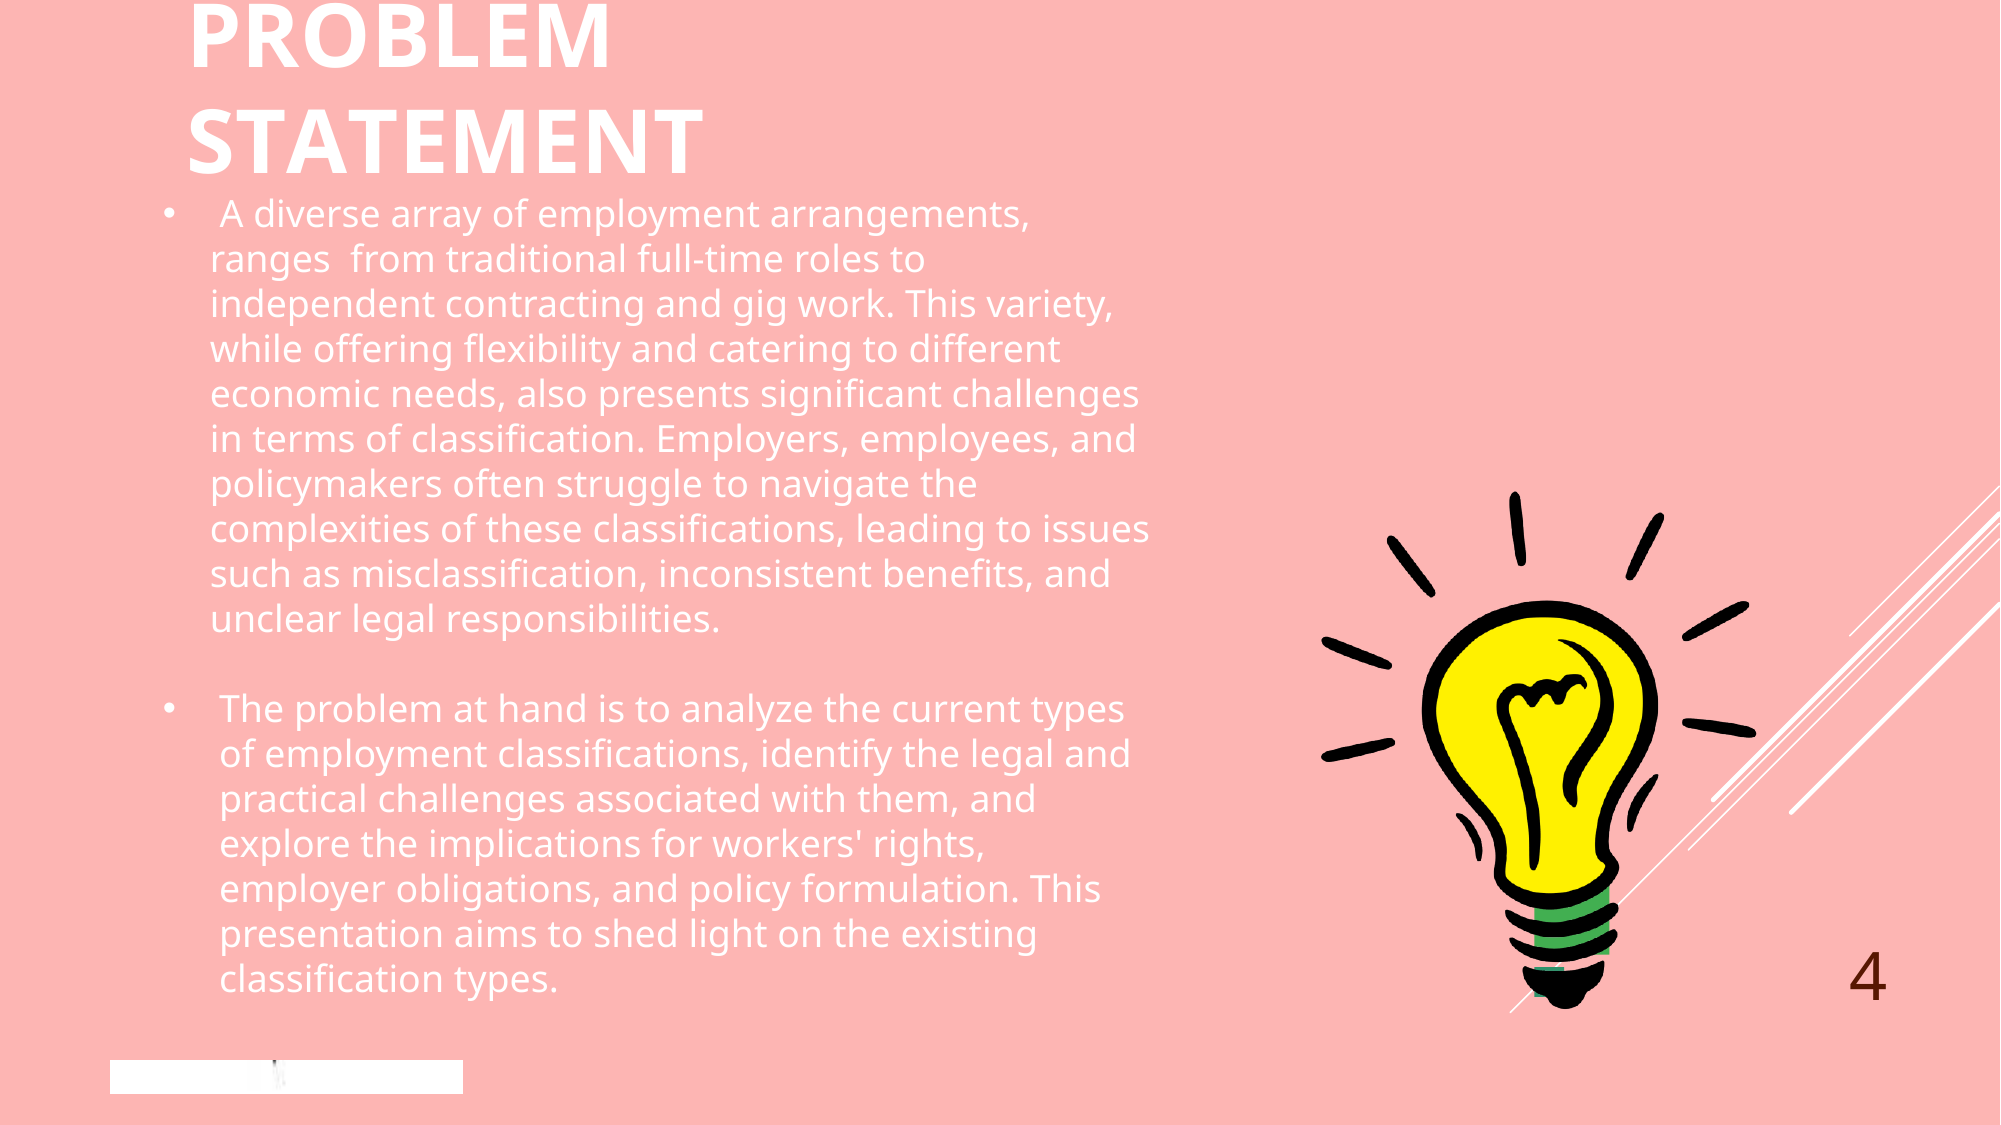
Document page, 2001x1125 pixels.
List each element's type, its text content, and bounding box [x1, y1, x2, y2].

text_box A diverse array of employment arrangements, ranges from traditional full-time roles to independent contracting and gig work. This variety, while offering flexibility and catering to different economic needs, also presents significant challenges in terms of classification. Employers, employees, and policymakers often struggle to navigate the complexities of these classifications, leading to issues such as misclassification, inconsistent benefits, and unclear legal responsibilities. The problem at hand is to analyze the current types of employment classifications, identify the legal and practical challenges associated with them, and explore the implications for workers' rights, employer obligations, and policy formulation. This presentation aims to shed light on the existing classification types. [148, 182, 1168, 1008]
title PROBLEM STATEMENT [184, 0, 1109, 182]
slide_number 4 [1700, 371, 1888, 1025]
picture [110, 1060, 463, 1094]
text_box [1310, 480, 1765, 1016]
